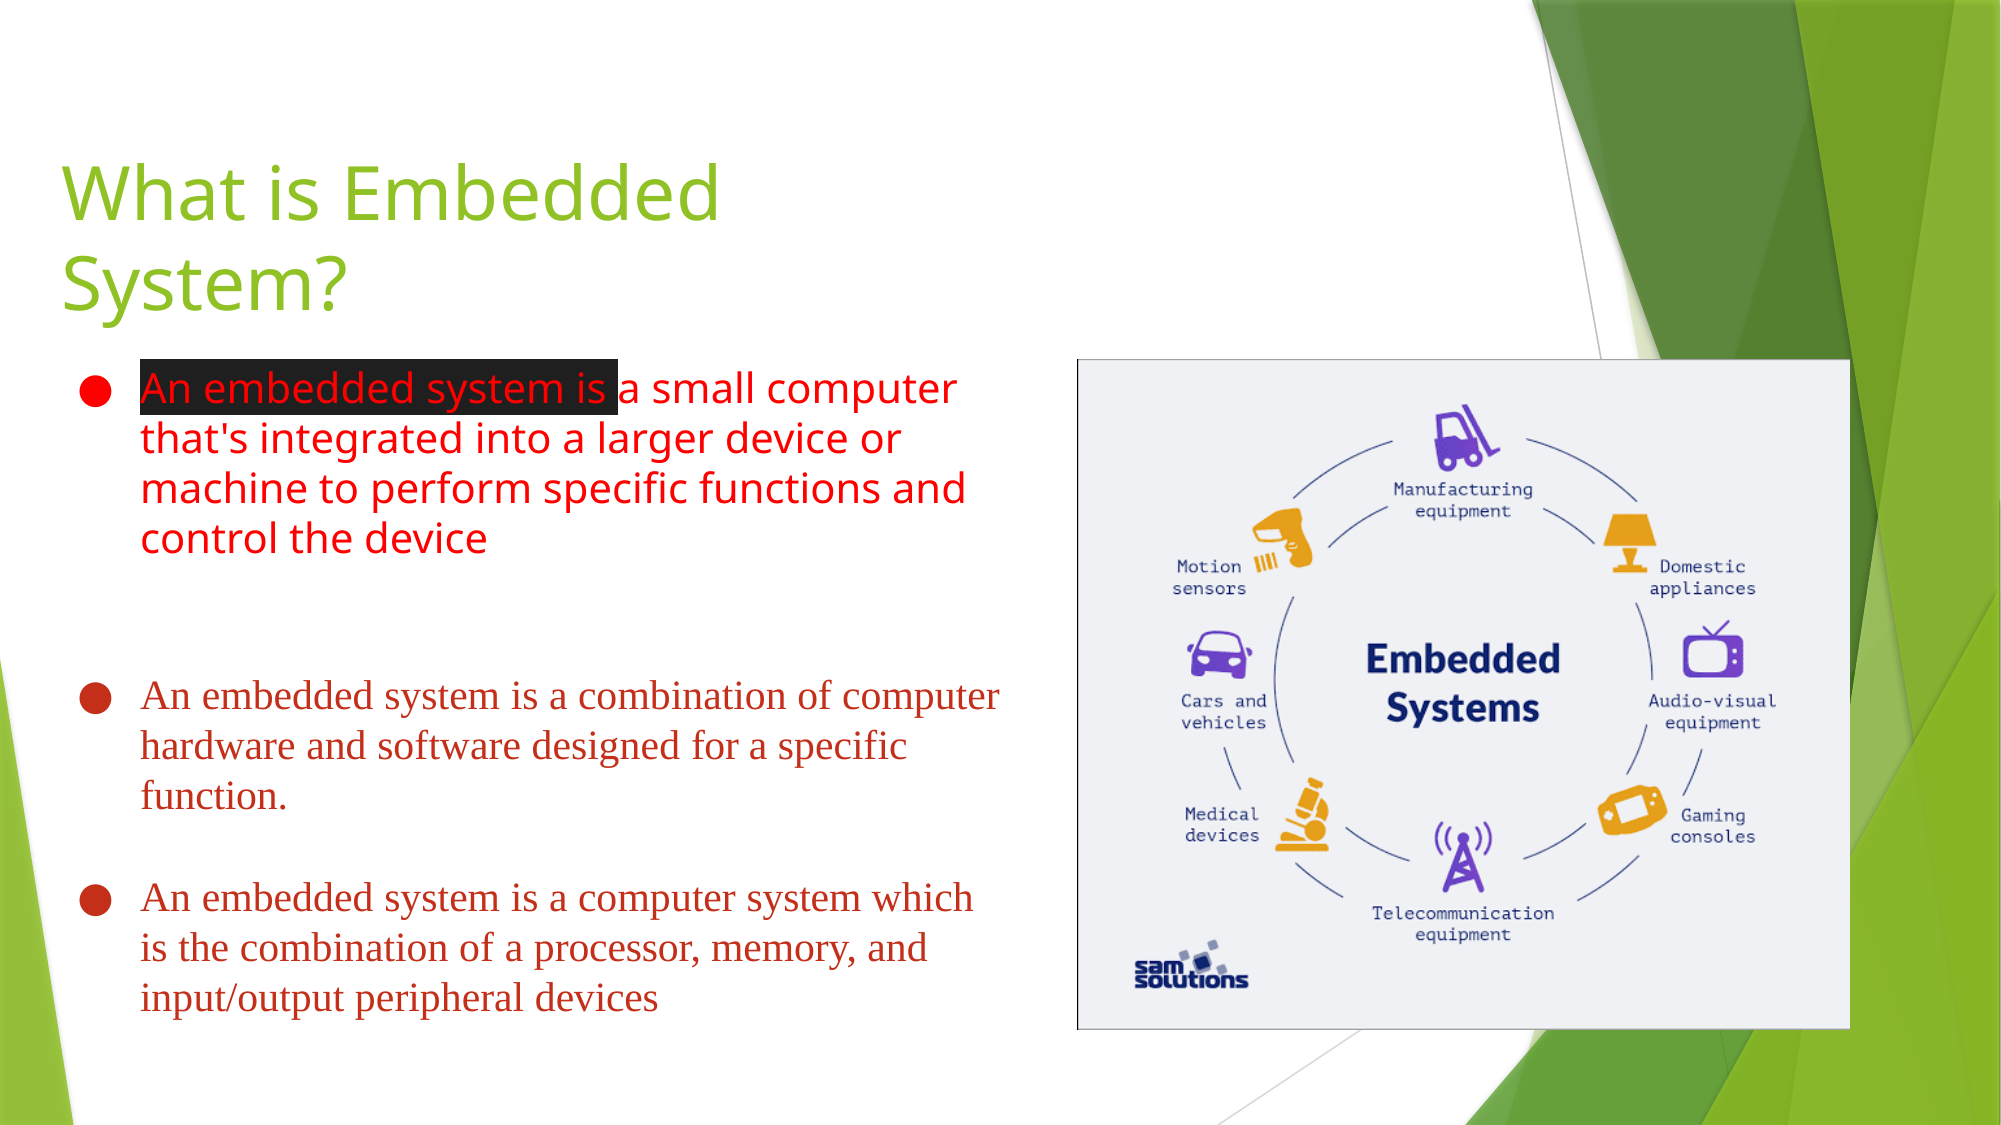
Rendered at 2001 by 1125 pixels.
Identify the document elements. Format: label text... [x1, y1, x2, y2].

text_box An embedded system is a small computer that's integrated into a larger device or machine to perform specific functions and control the device An embedded system is a combination of computer hardware and software designed for a specific function. An embedded system is a computer system which is the combination of a processor, memory, and input/output peripheral devices. [75, 359, 1015, 1021]
picture [1076, 358, 1851, 1031]
title What is Embedded System? [59, 143, 813, 334]
